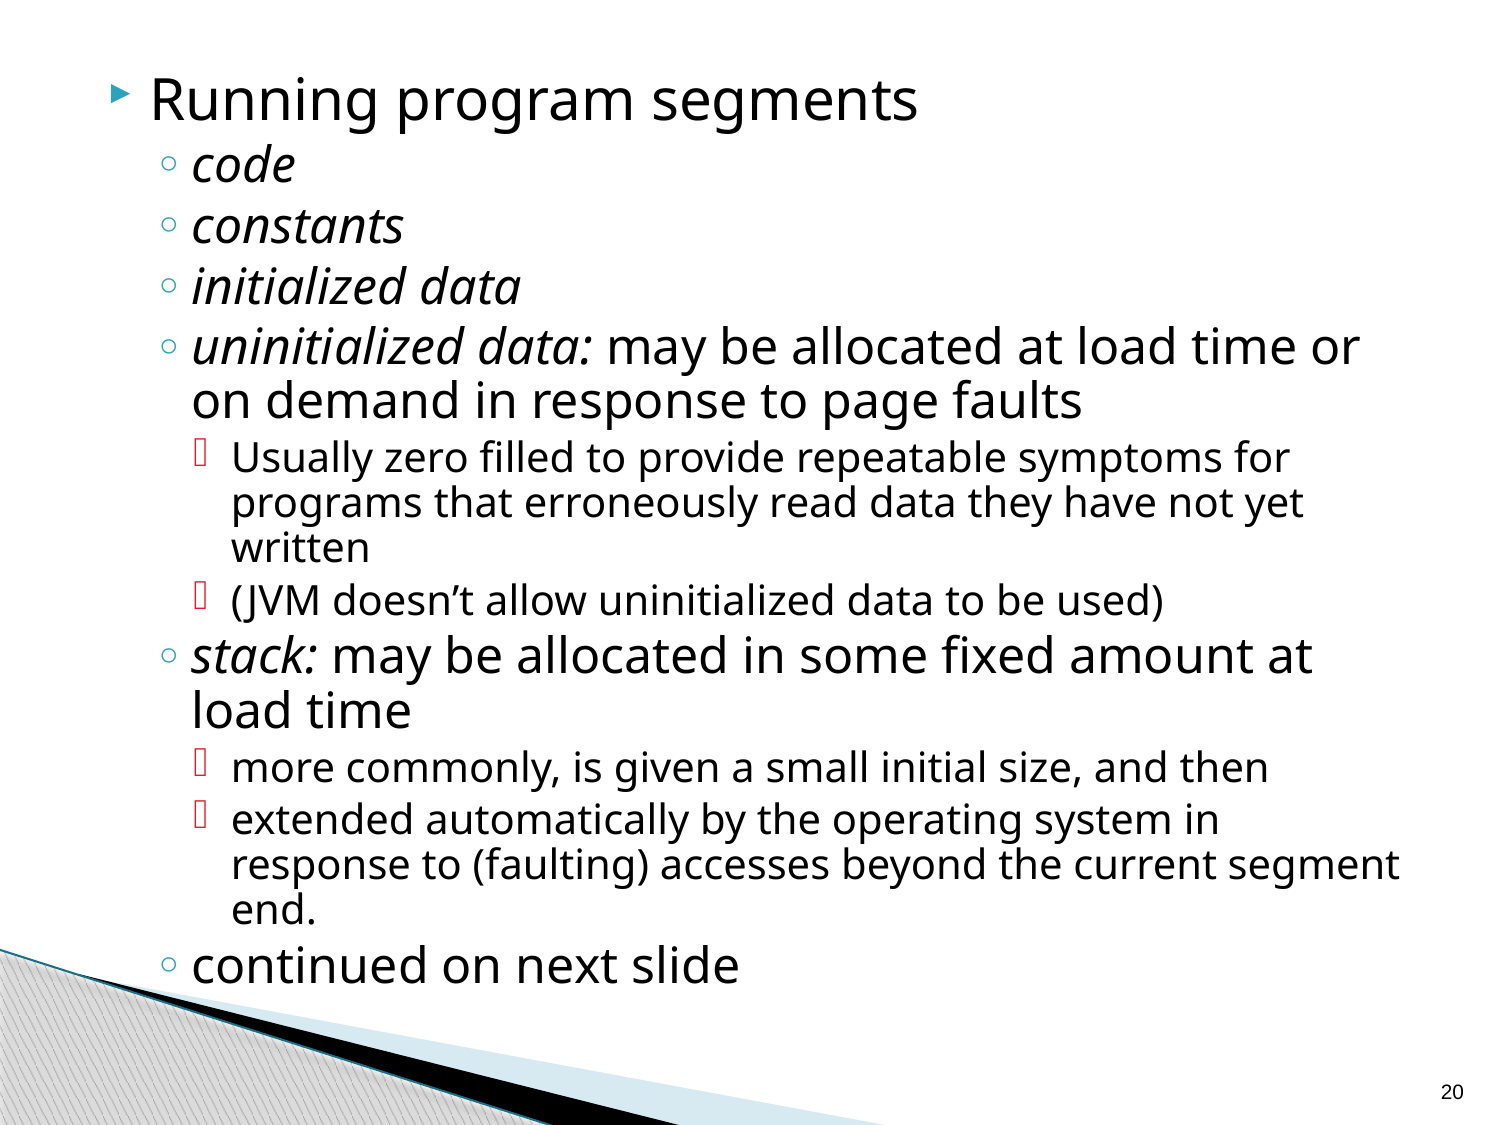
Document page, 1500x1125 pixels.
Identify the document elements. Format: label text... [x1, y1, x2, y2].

list Running program segments code constants initialized data uninitialized data: may be allocated at load time or on demand in response to page faults Usually zero filled to provide repeatable symptoms for programs that erroneously read data they have not yet written (JVM doesn’t allow uninitialized data to be used) stack: may be allocated in some fixed amount at load time more commonly, is given a small initial size, and then extended automatically by the operating system in response to (faulting) accesses beyond the current segment end. continued on next slide [75, 62, 1425, 1005]
slide_number 20 [1418, 1051, 1479, 1112]
